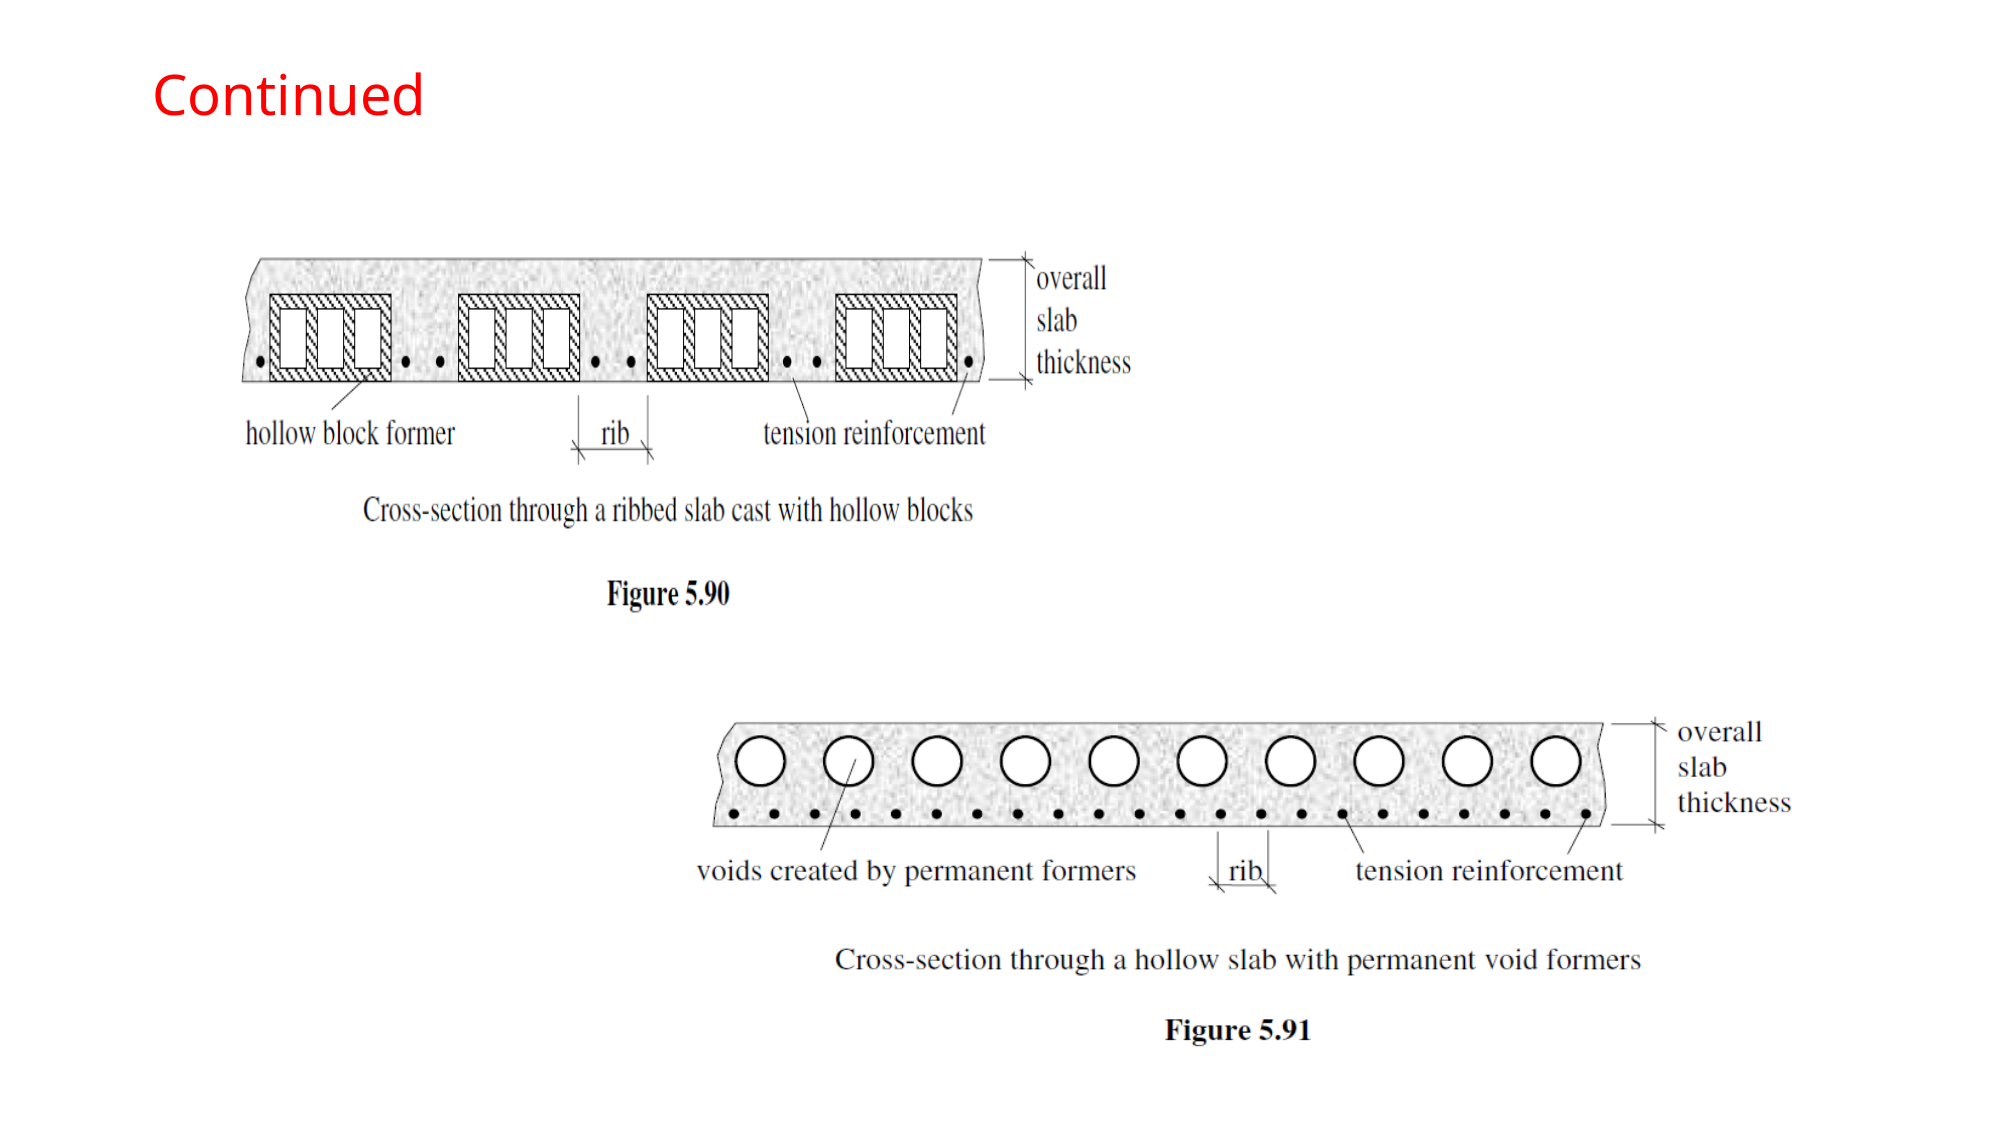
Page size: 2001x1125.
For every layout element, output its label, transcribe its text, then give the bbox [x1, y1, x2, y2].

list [215, 220, 1136, 616]
picture [675, 694, 1798, 1055]
title Continued [137, 59, 1863, 136]
